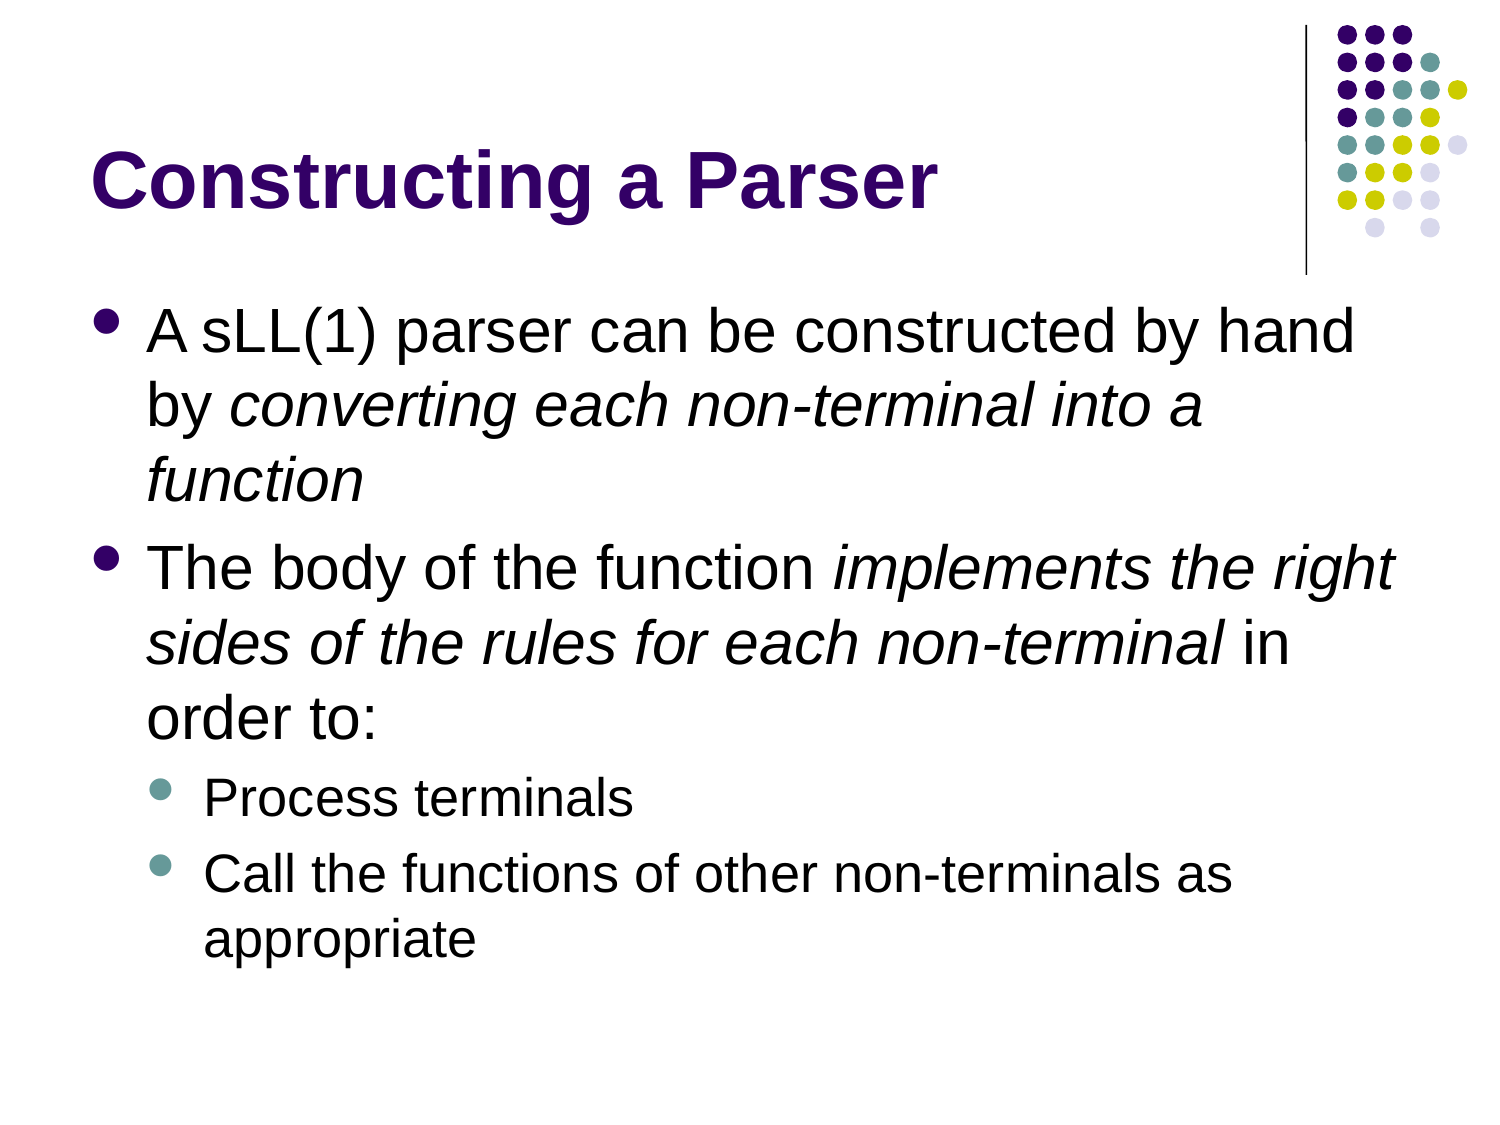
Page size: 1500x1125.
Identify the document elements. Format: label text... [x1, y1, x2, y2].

list A sLL(1) parser can be constructed by hand by converting each non-terminal into a function The body of the function implements the right sides of the rules for each non-terminal in order to: Process terminals Call the functions of other non-terminals as appropriate [75, 282, 1425, 1006]
title Constructing a Parser [75, 20, 1313, 233]
